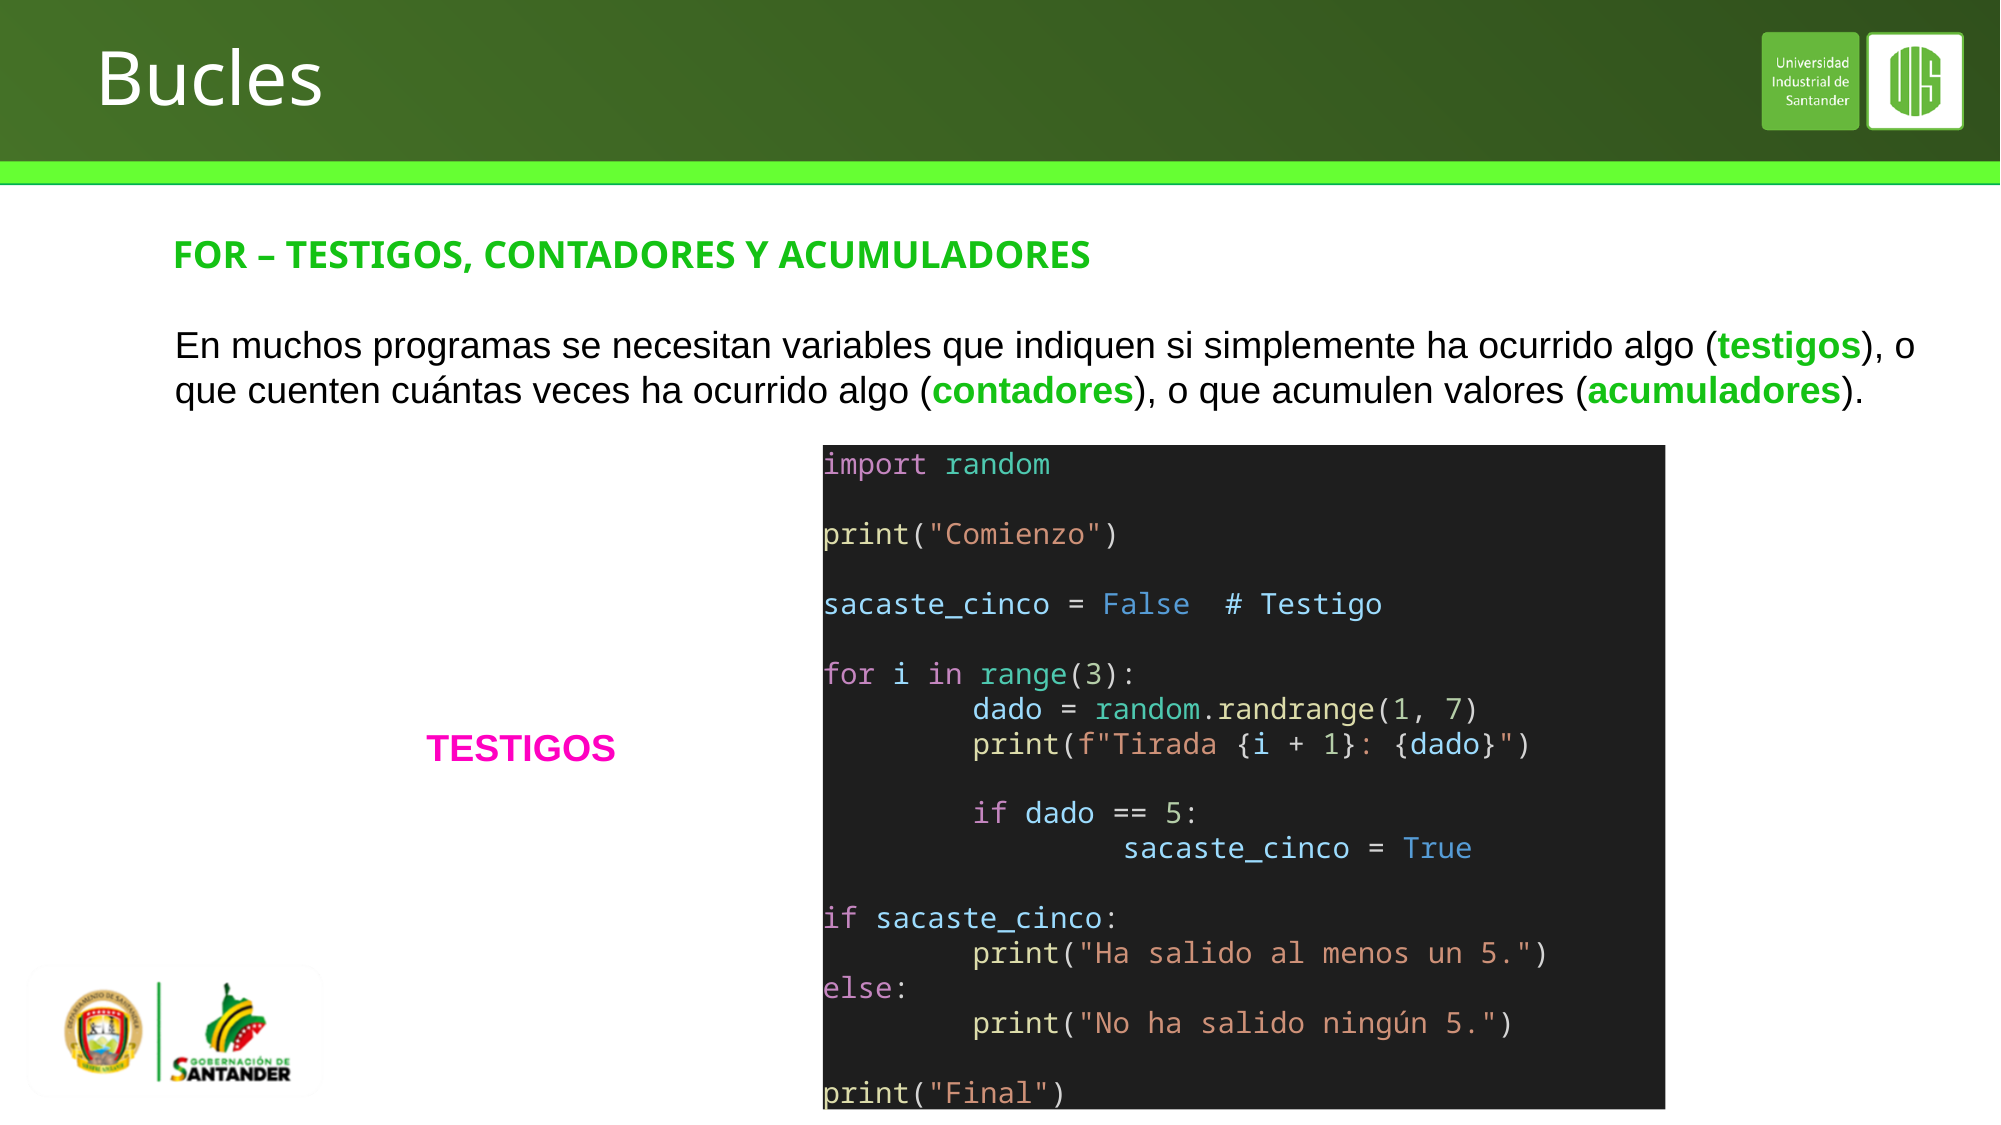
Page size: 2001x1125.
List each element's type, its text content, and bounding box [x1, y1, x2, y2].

picture [24, 963, 325, 1099]
title Bucles [80, 40, 1716, 123]
text_box TESTIGOS [411, 716, 781, 777]
text_box FOR – TESTIGOS, CONTADORES Y ACUMULADORES [157, 223, 1107, 284]
text_box En muchos programas se necesitan variables que indiquen si simplemente ha ocurrido algo (testigos), o que cuenten cuántas veces ha ocurrido algo (contadores), o que acumulen valores (acumuladores). [160, 313, 1937, 419]
picture [1760, 30, 1965, 131]
text_box import random print("Comienzo") sacaste_cinco = False # Testigo for i in range(3): dado = random.randrange(1, 7) print(f"Tirada {i + 1}: {dado}") if dado == 5: sacaste_cinco = True if sacaste_cinco: print("Ha salido al menos un 5.") else: print("No ha salido ningún 5.") print("Final") [822, 445, 1666, 1110]
